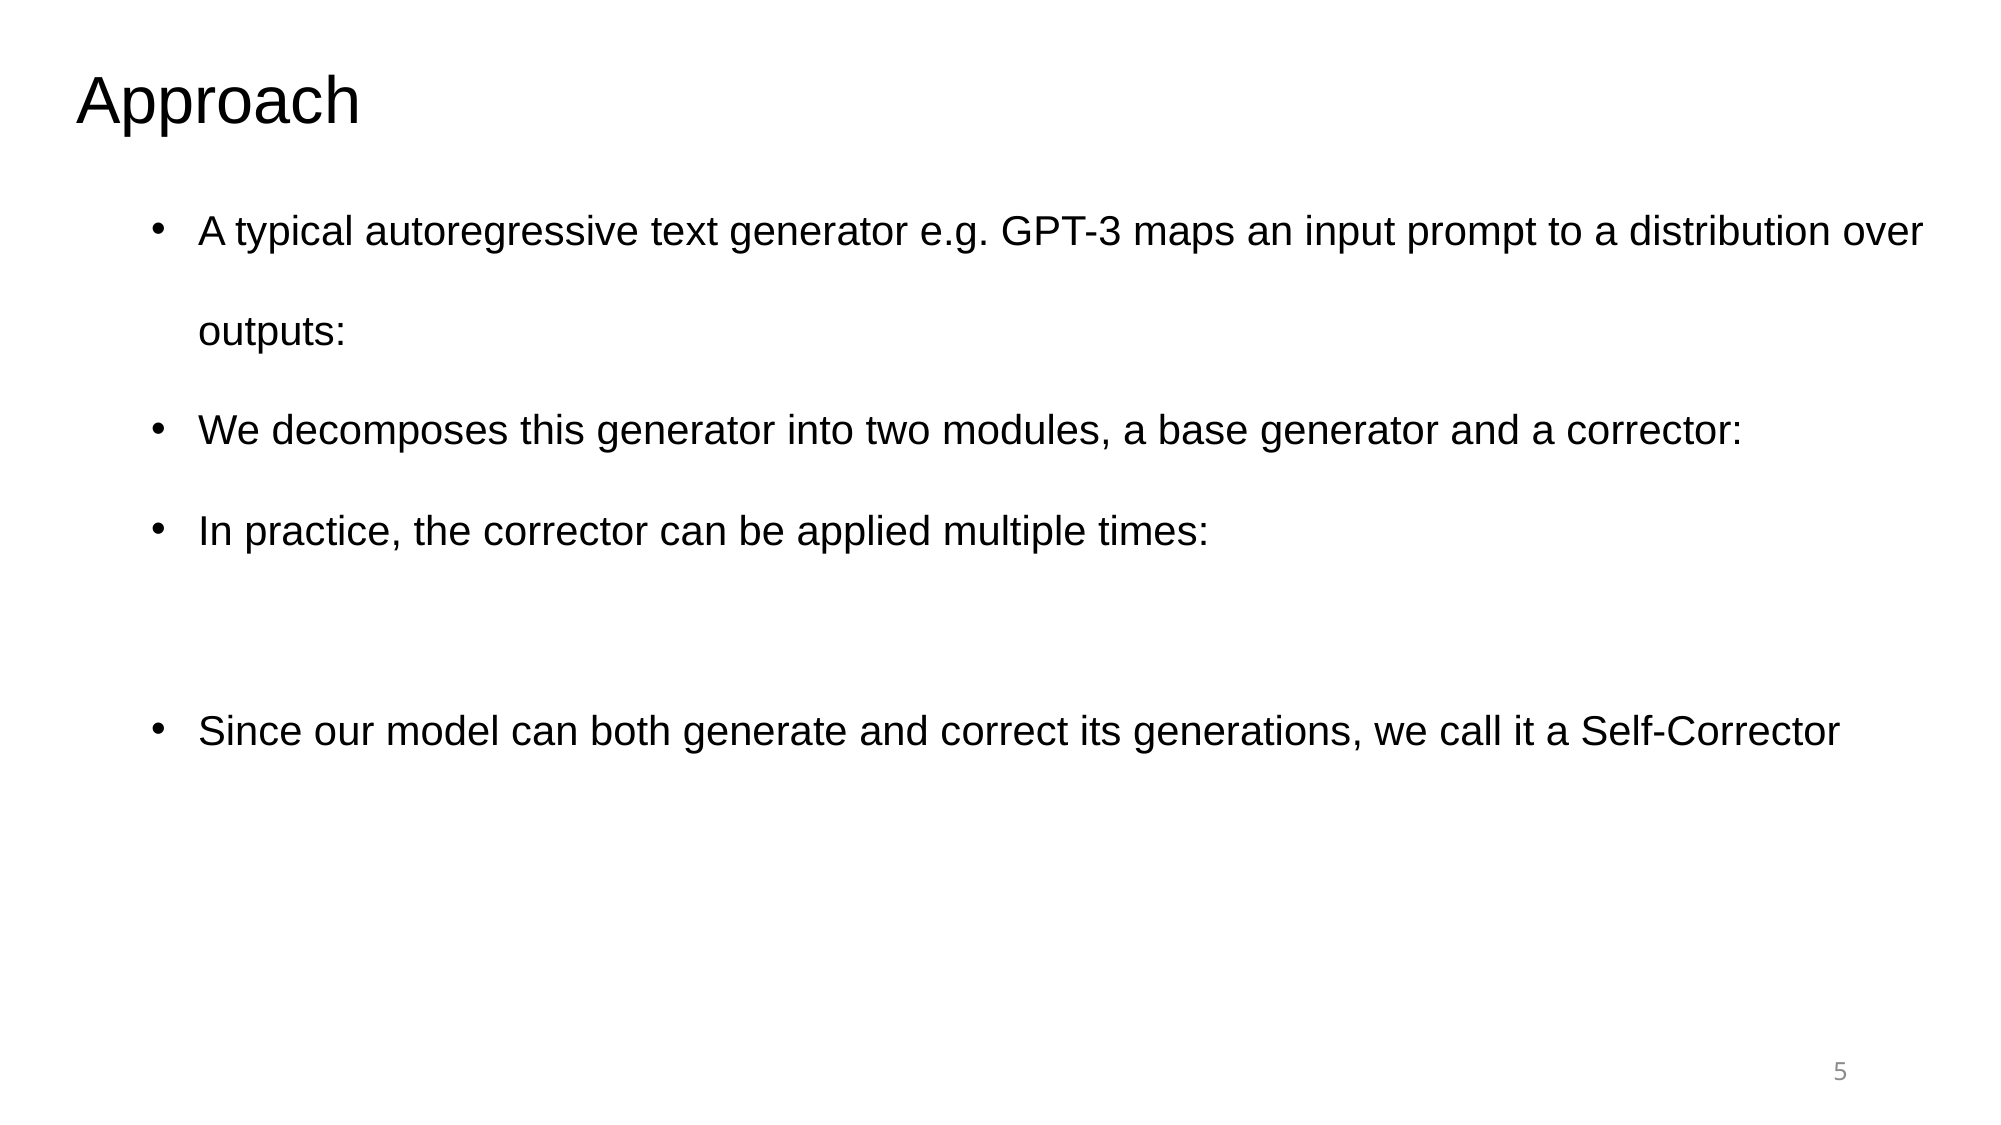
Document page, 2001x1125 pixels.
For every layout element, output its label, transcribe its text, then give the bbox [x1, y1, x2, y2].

slide_number 5 [1412, 1042, 1863, 1103]
text_box Approach [61, 49, 1068, 145]
